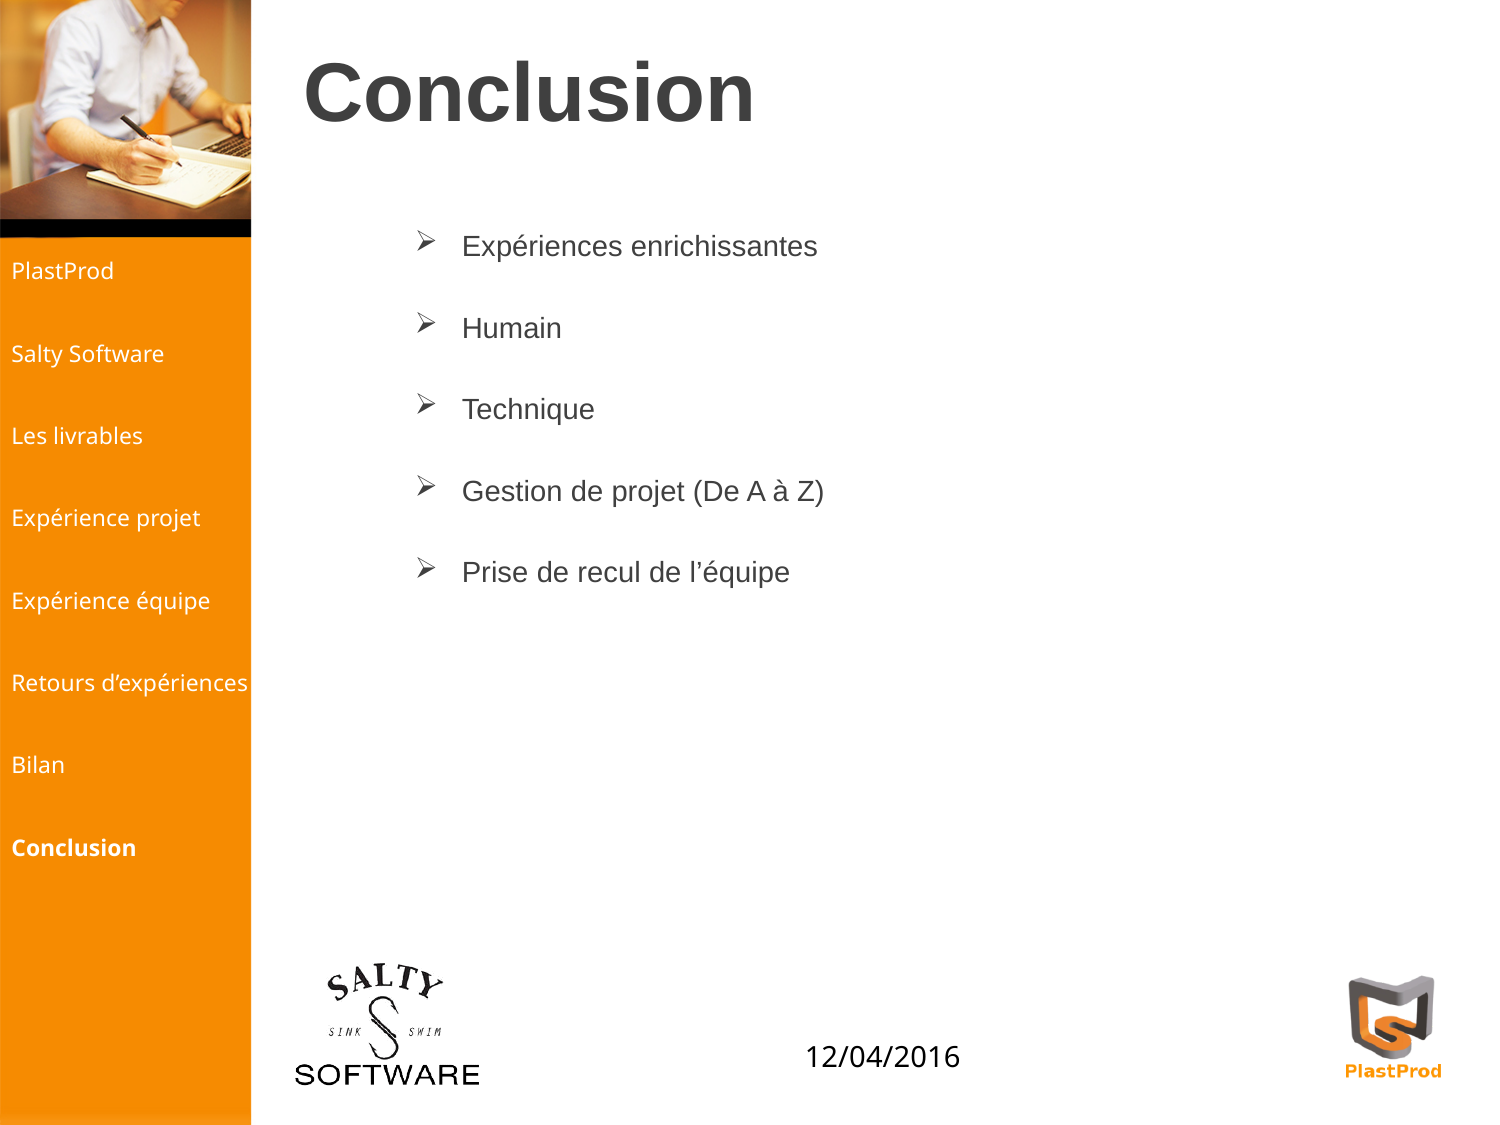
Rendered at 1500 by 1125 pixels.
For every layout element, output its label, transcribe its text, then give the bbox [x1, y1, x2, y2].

title Conclusion [265, 0, 1500, 176]
text_box PlastProd Salty Software Les livrables Expérience projet Expérience équipe Retours d’expériences Bilan Conclusion [0, 249, 269, 869]
picture [0, 0, 1500, 1125]
text_box 12/04/2016 [658, 1030, 1108, 1081]
list Expériences enrichissantes Humain Technique Gestion de projet (De A à Z) Prise de recul de l’équipe [350, 219, 1427, 983]
